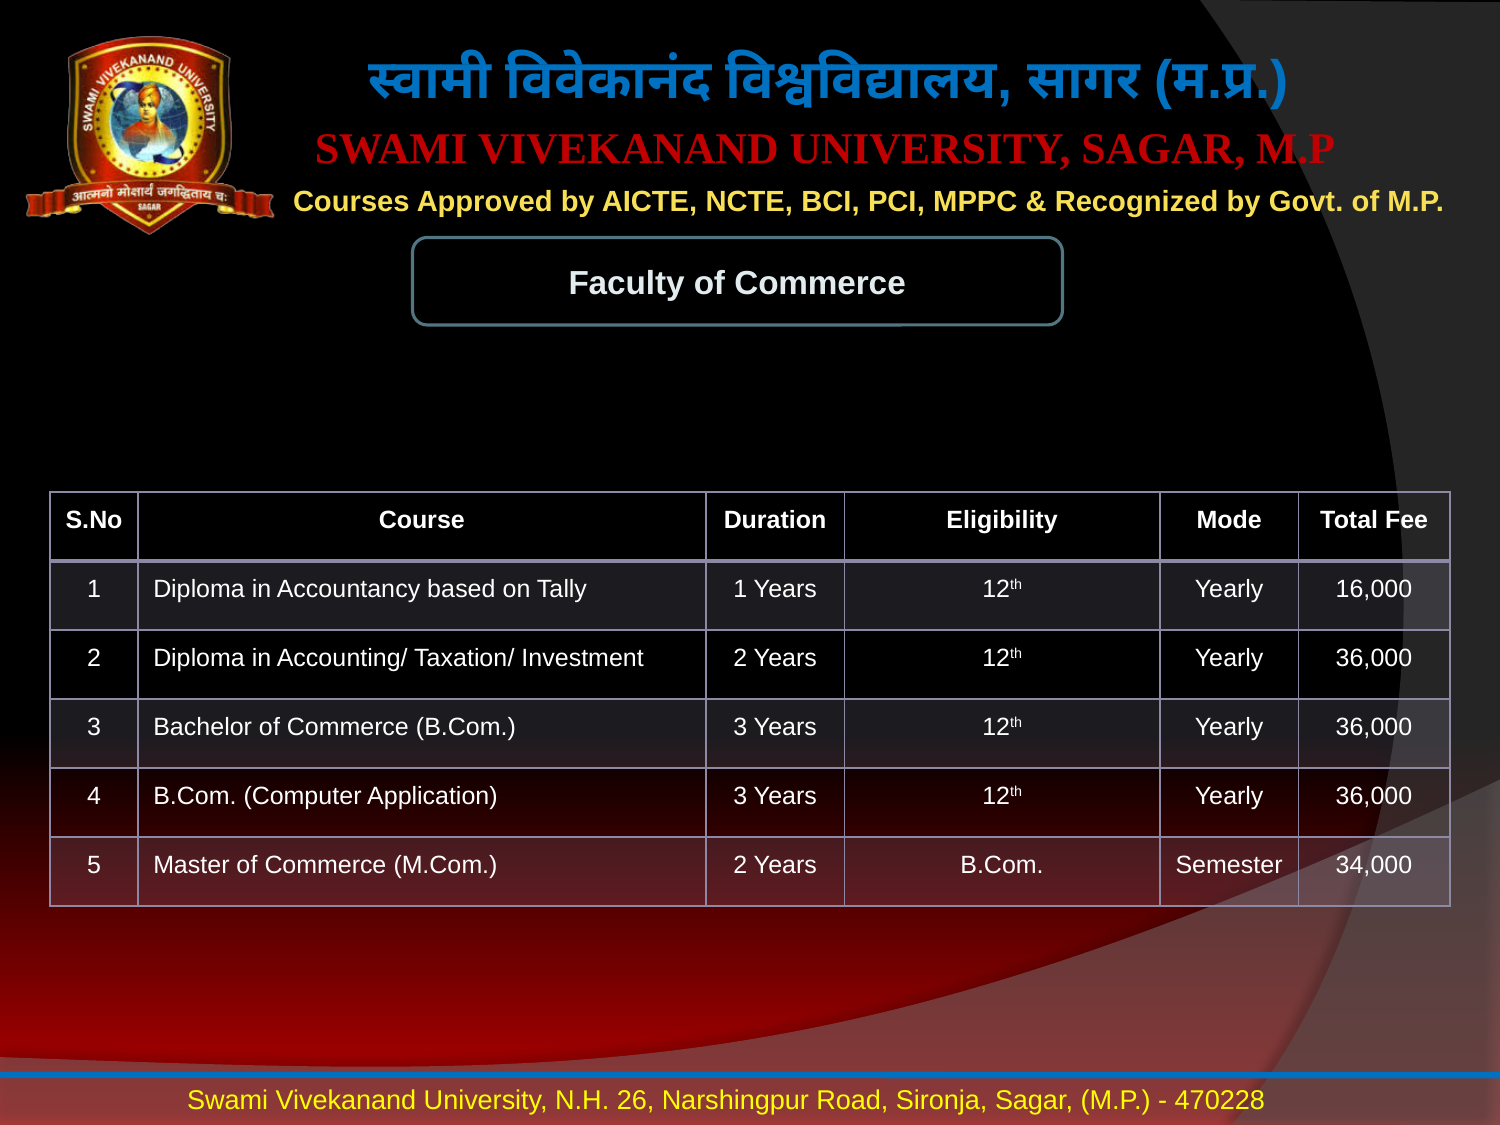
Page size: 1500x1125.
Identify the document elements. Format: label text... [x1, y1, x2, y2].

table_cell 5 [51, 838, 137, 905]
table_cell 36,000 [1299, 769, 1449, 836]
table_cell 36,000 [1299, 631, 1449, 698]
table_cell 2 Years [707, 838, 844, 905]
table_cell Master of Commerce (M.Com.) [139, 838, 705, 905]
table_cell 12th [845, 700, 1159, 767]
table_cell 3 [51, 700, 137, 767]
table_cell 16,000 [1299, 563, 1449, 629]
table_cell B.Com. (Computer Application) [139, 769, 705, 836]
table_cell 1 Years [707, 563, 844, 629]
table_cell 2 [51, 631, 137, 698]
table_cell 4 [51, 769, 137, 836]
table_cell Yearly [1161, 700, 1298, 767]
table_cell Semester [1161, 838, 1298, 905]
table_header S.No [51, 493, 137, 559]
table_cell 12th [845, 631, 1159, 698]
picture [12, 24, 288, 247]
table_cell Yearly [1161, 631, 1298, 698]
table_header Eligibility [845, 493, 1159, 559]
table_header Total Fee [1299, 493, 1449, 559]
text_box स्वामी विवेकानंद विश्वविद्यालय, सागर (म.प्र.) [353, 37, 1304, 112]
table_cell Diploma in Accountancy based on Tally [139, 563, 705, 629]
table_header Duration [707, 493, 844, 559]
table_cell 12th [845, 769, 1159, 836]
table_cell 34,000 [1299, 838, 1449, 905]
table_cell B.Com. [845, 838, 1159, 905]
table_cell 3 Years [707, 700, 844, 767]
table_cell 12th [845, 563, 1159, 629]
text_box Swami Vivekanand University, N.H. 26, Narshingpur Road, Sironja, Sagar, (M.P.) - 470228 [172, 1076, 1279, 1123]
table_cell Diploma in Accounting/ Taxation/ Investment [139, 631, 705, 698]
table_cell 1 [51, 563, 137, 629]
table_cell 3 Years [707, 769, 844, 836]
table_cell Bachelor of Commerce (B.Com.) [139, 700, 705, 767]
text_box Faculty of Commerce [410, 235, 1065, 327]
table_cell 2 Years [707, 631, 844, 698]
table_header Mode [1161, 493, 1298, 559]
table_cell 36,000 [1299, 700, 1449, 767]
text_box Courses Approved by AICTE, NCTE, BCI, PCI, MPPC & Recognized by Govt. of M.P. [297, 174, 1461, 225]
table_cell Yearly [1161, 769, 1298, 836]
table_cell Yearly [1161, 563, 1298, 629]
table_header Course [139, 493, 705, 559]
text_box SWAMI VIVEKANAND UNIVERSITY, SAGAR, M.P [300, 112, 1375, 174]
